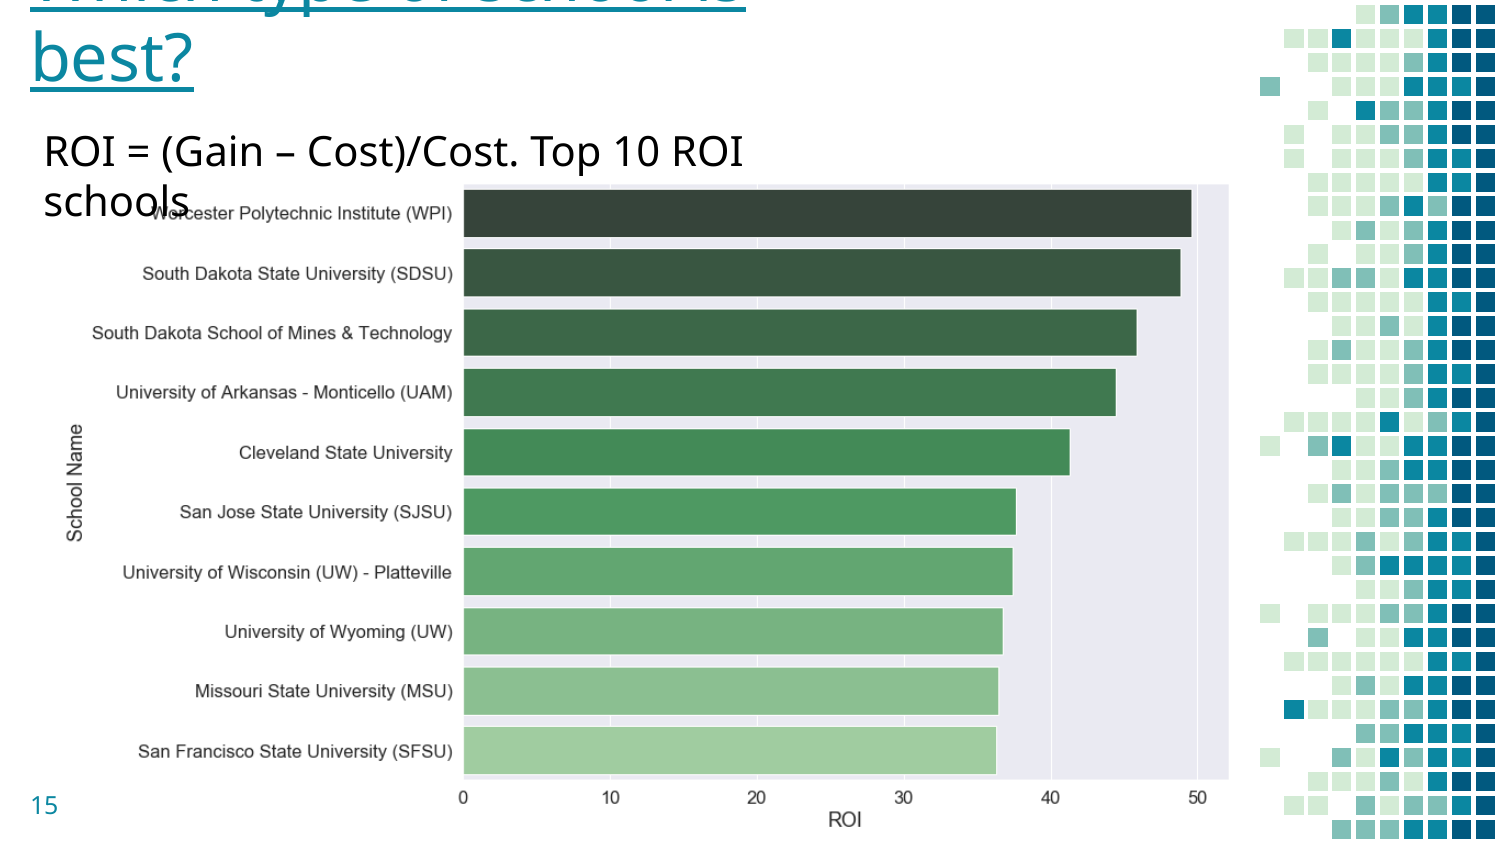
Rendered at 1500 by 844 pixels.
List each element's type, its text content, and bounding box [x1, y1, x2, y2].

slide_number 15 [15, 774, 54, 839]
text_box ROI = (Gain – Cost)/Cost. Top 10 ROI schools [28, 110, 869, 184]
picture [59, 169, 1243, 840]
text_box Which type of school is best? [15, 14, 797, 110]
